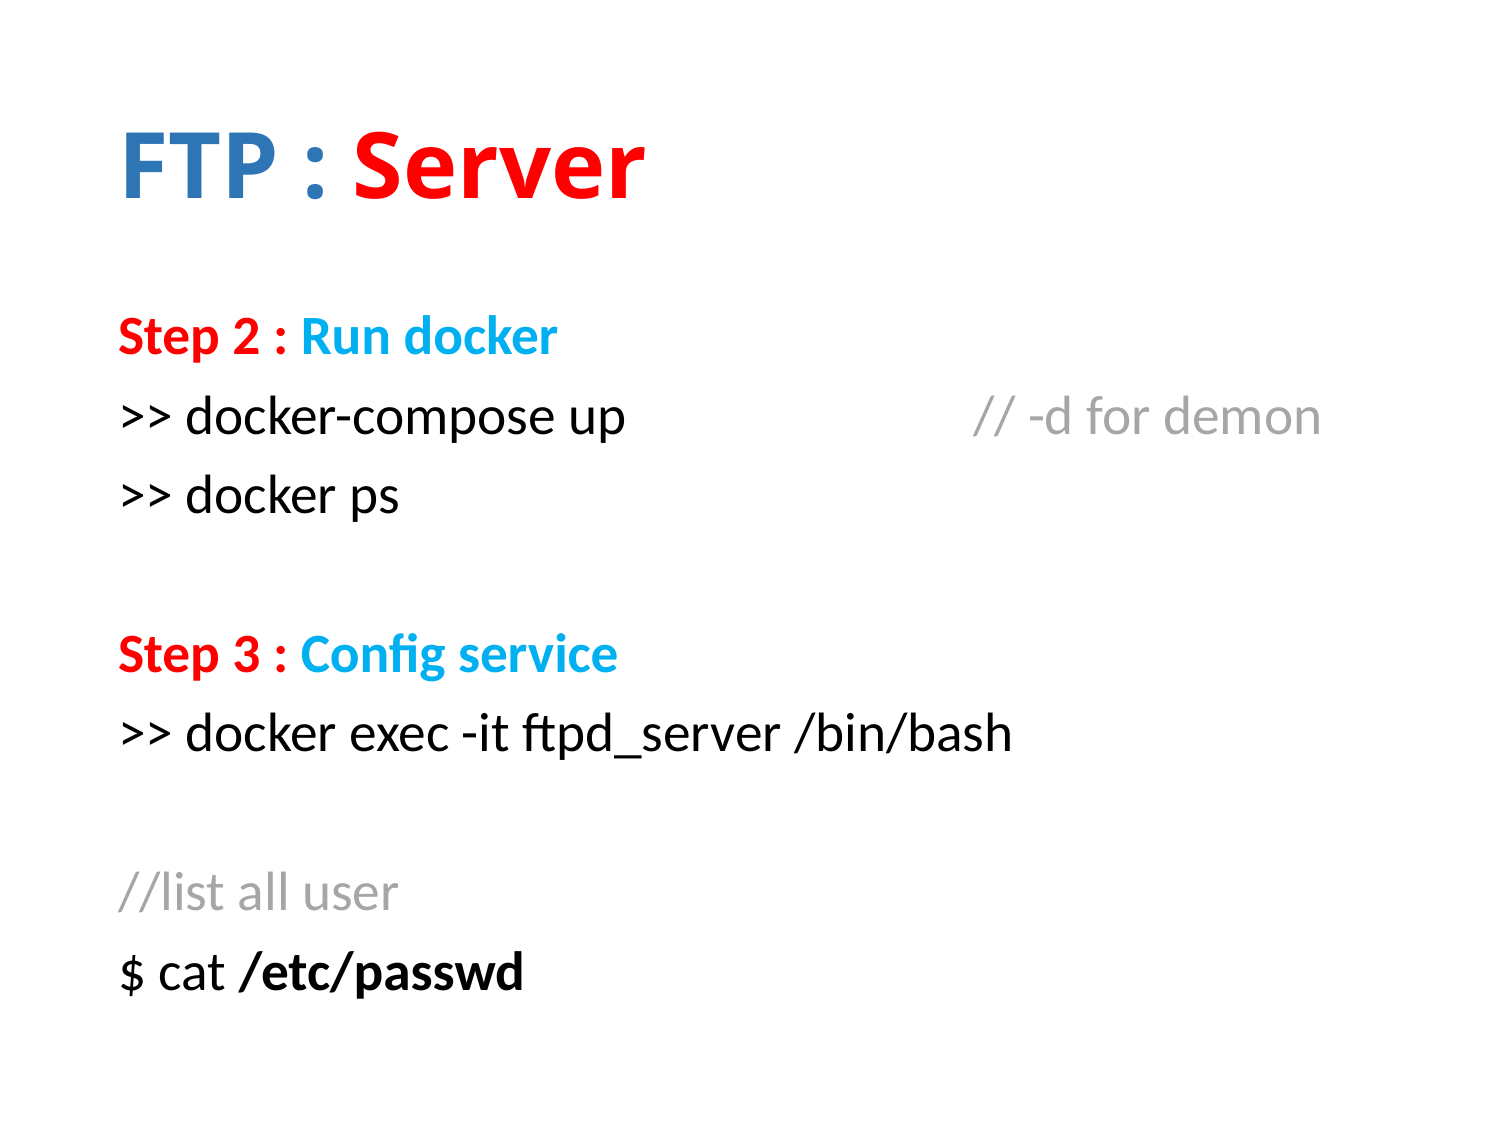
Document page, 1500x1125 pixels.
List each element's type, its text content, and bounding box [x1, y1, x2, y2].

title FTP : Server [103, 59, 1397, 278]
list Step 2 : Run docker >> docker-compose up // -d for demon >> docker ps Step 3 : Config service >> docker exec -it ftpd_server /bin/bash //list all user $ cat /etc/passwd [103, 299, 1500, 1014]
